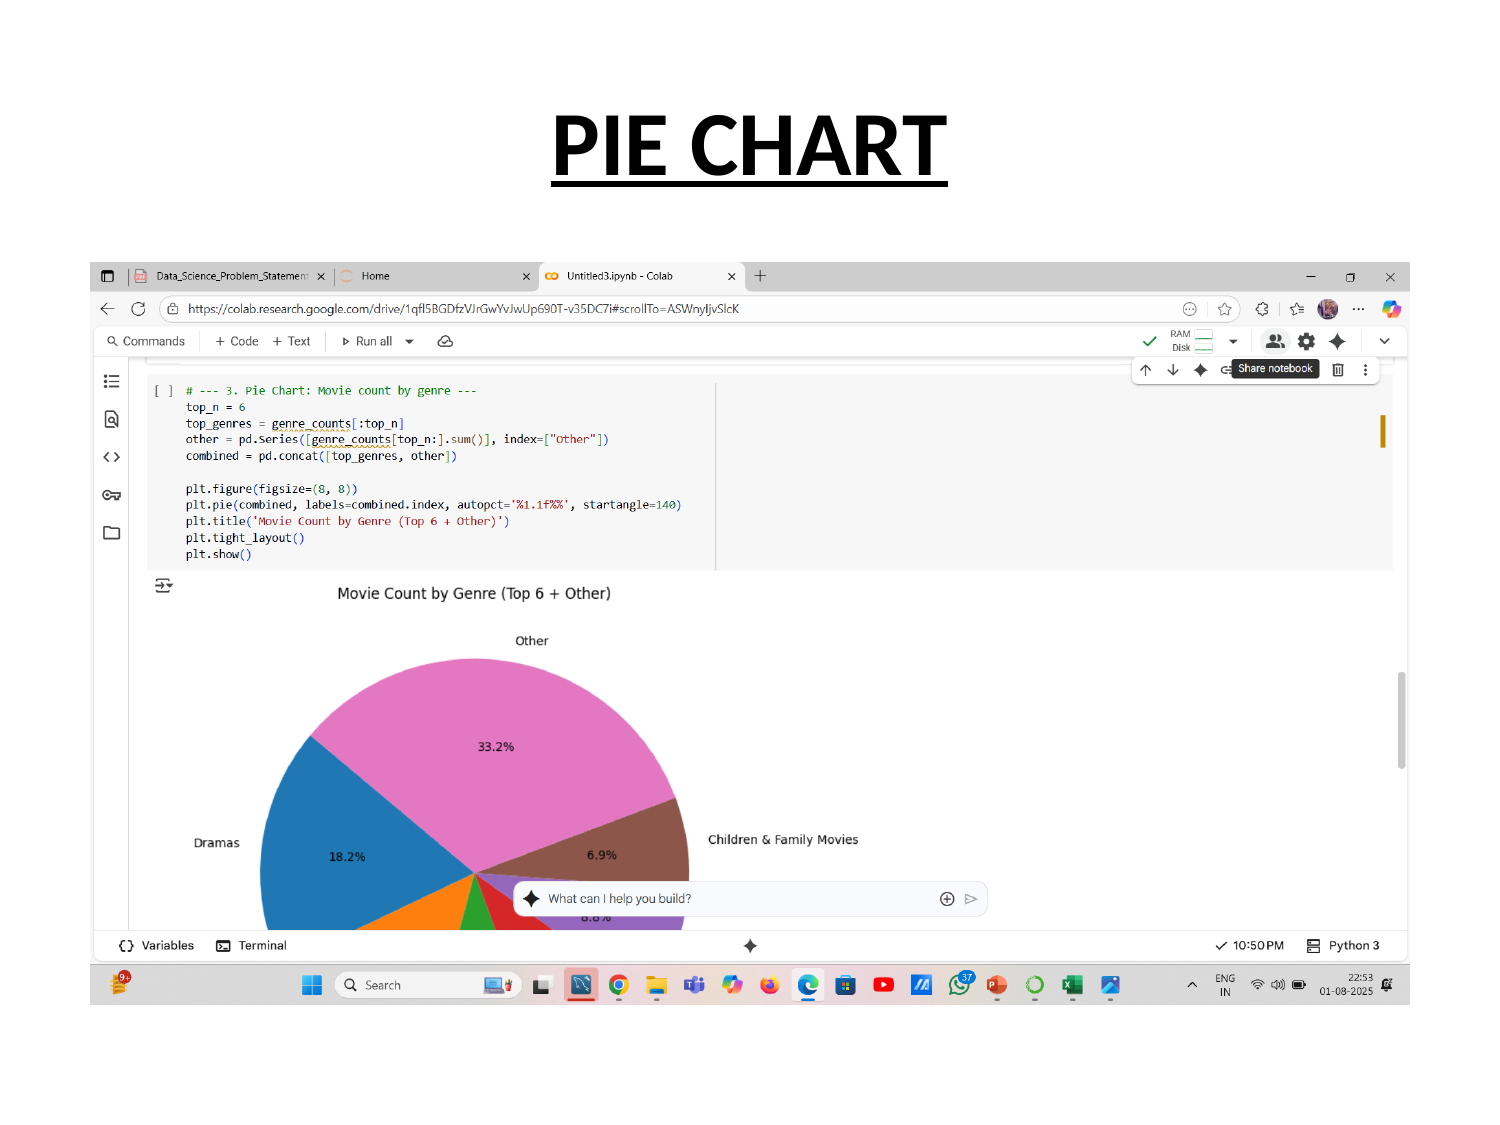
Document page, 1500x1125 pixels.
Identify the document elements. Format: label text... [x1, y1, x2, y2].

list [89, 262, 1411, 1006]
title PIE CHART [75, 45, 1425, 233]
